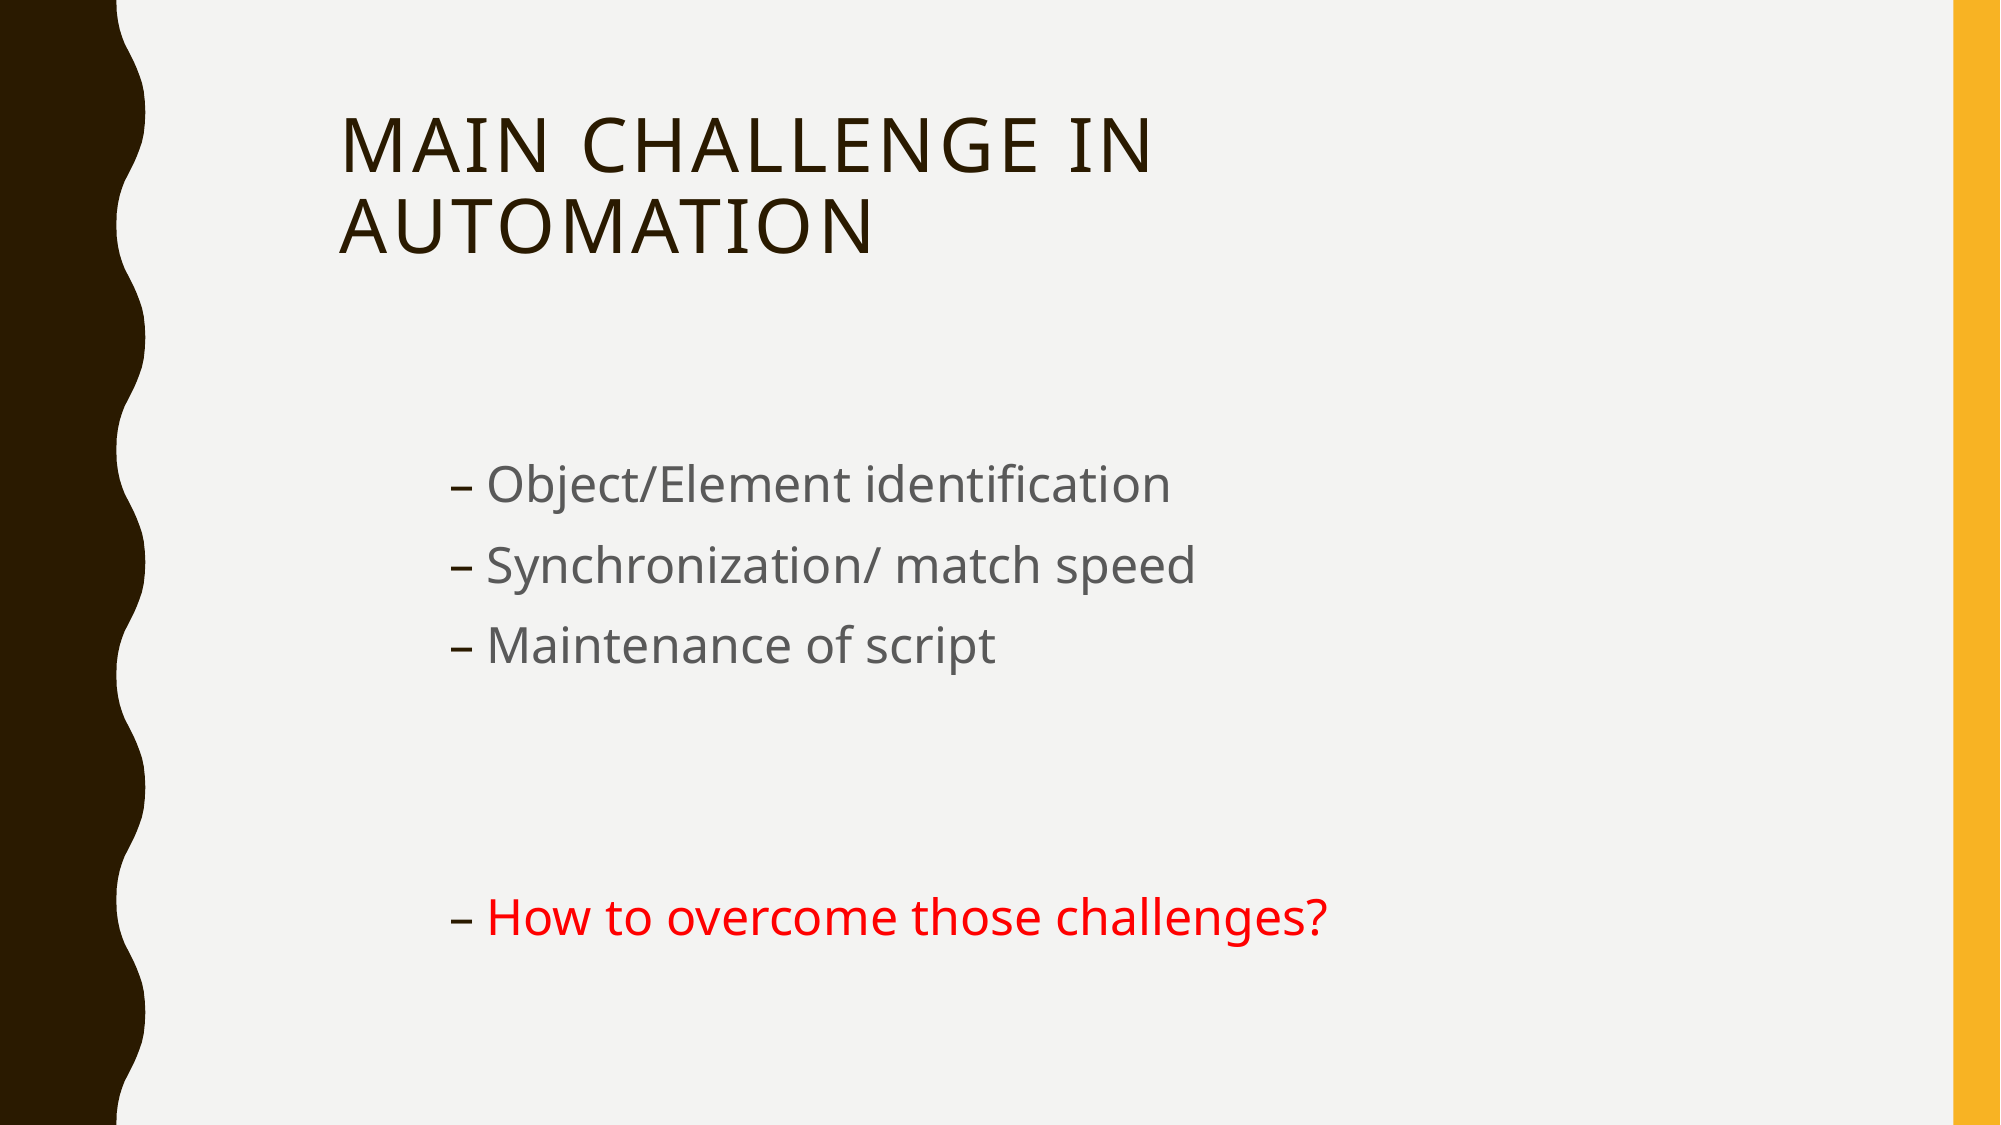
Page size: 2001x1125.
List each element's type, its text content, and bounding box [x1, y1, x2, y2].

list Object/Element identification Synchronization/ match speed Maintenance of script How to overcome those challenges? [359, 439, 1459, 1011]
title Main challenge in automation [324, 99, 1675, 279]
